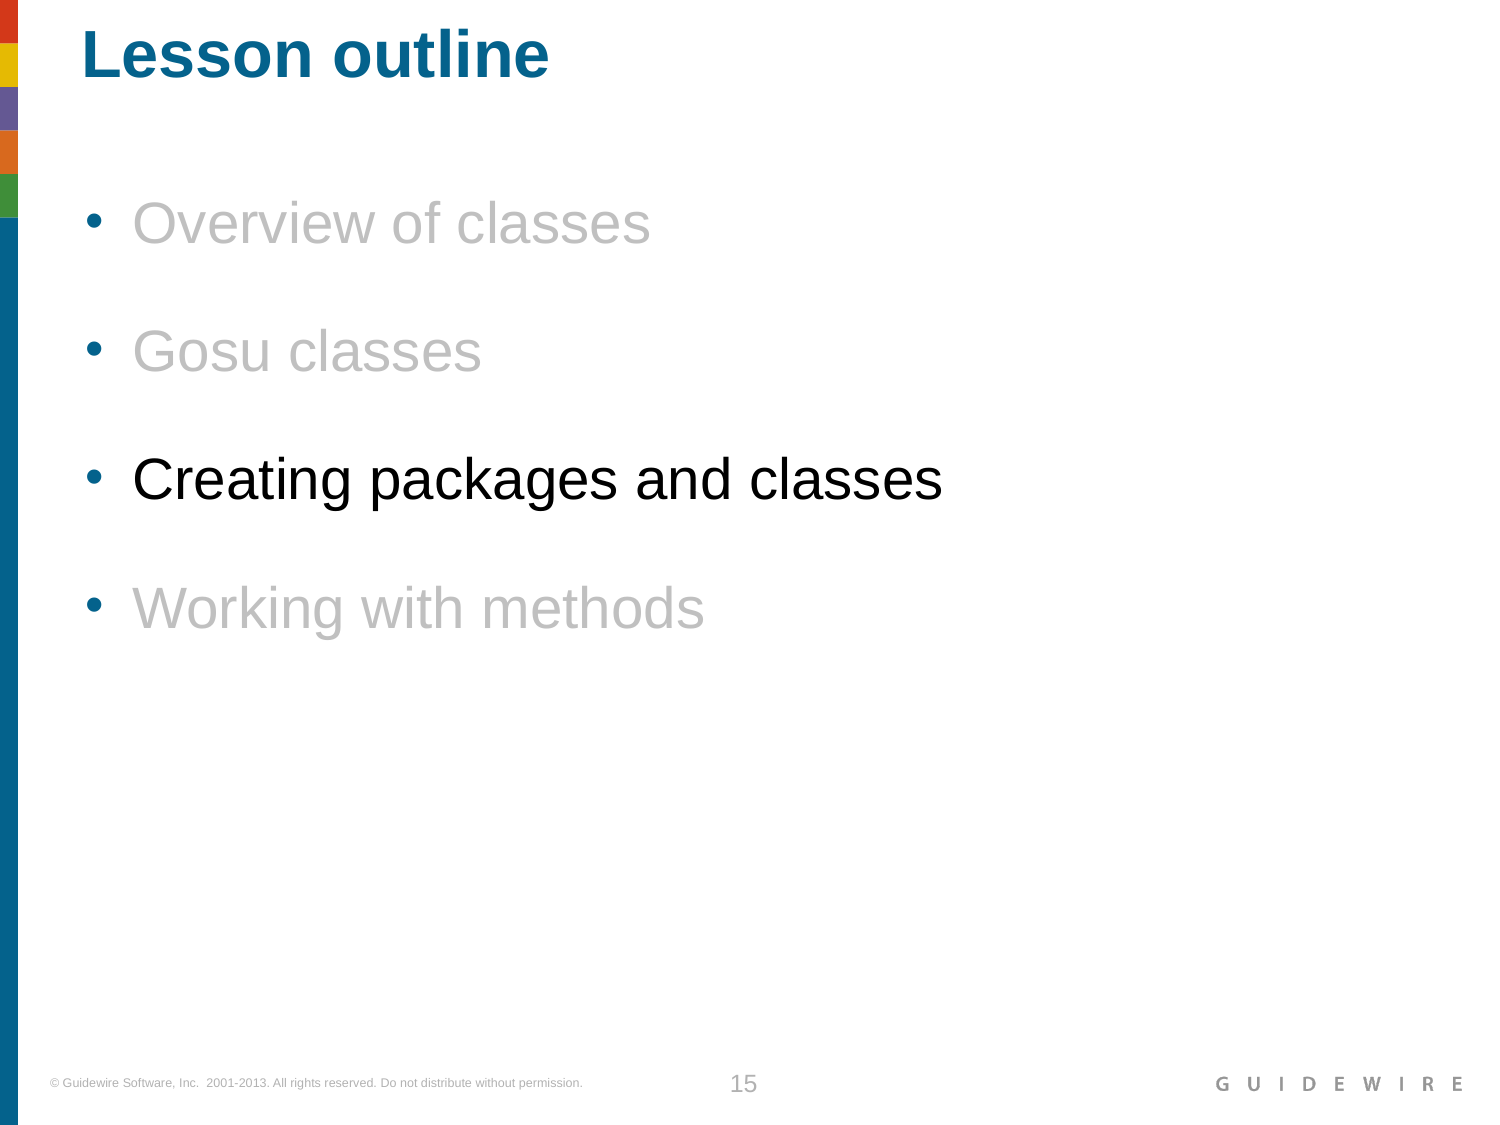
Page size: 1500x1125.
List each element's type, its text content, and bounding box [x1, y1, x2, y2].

title Lesson outline [81, 19, 1446, 142]
picture [1215, 1073, 1480, 1096]
list Overview of classes Gosu classes Creating packages and classes Working with methods [85, 149, 1451, 1050]
